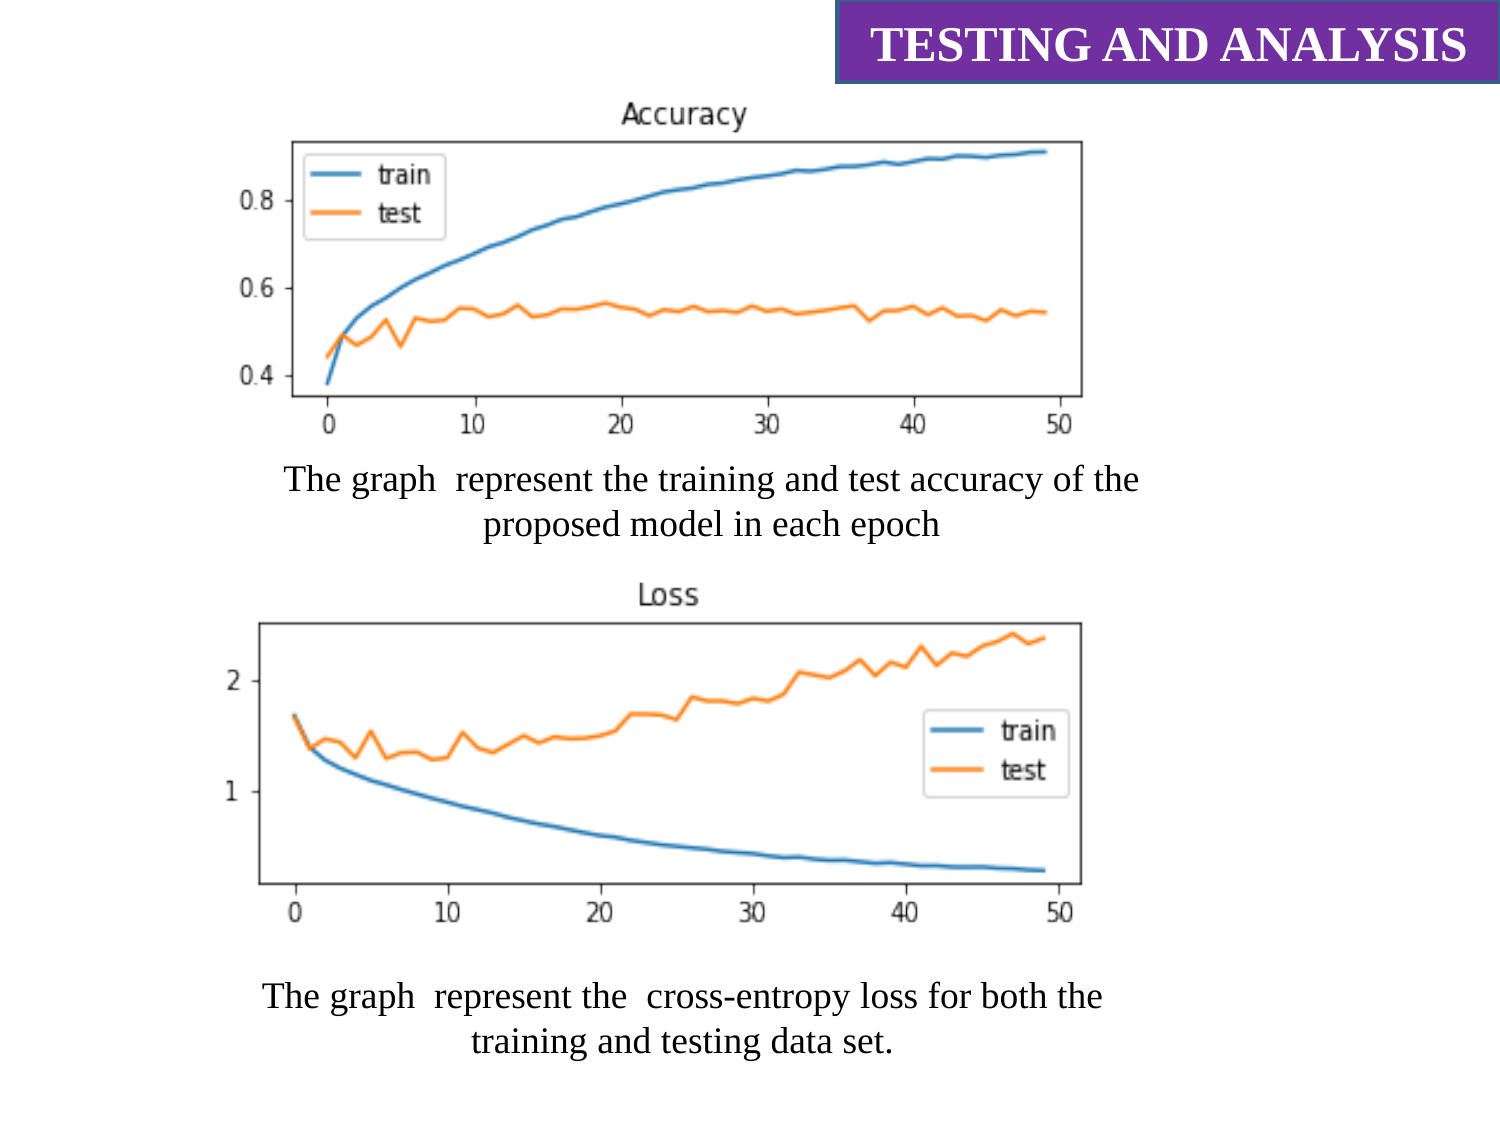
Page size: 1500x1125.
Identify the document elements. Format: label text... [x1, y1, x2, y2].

picture [207, 562, 1098, 947]
text_box The graph represent the cross-entropy loss for both the training and testing data set. [206, 995, 1160, 1082]
text_box TESTING AND ANALYSIS [837, 0, 1500, 83]
picture [220, 81, 1098, 458]
text_box The graph represent the training and test accuracy of the proposed model in each epoch [235, 455, 1189, 542]
